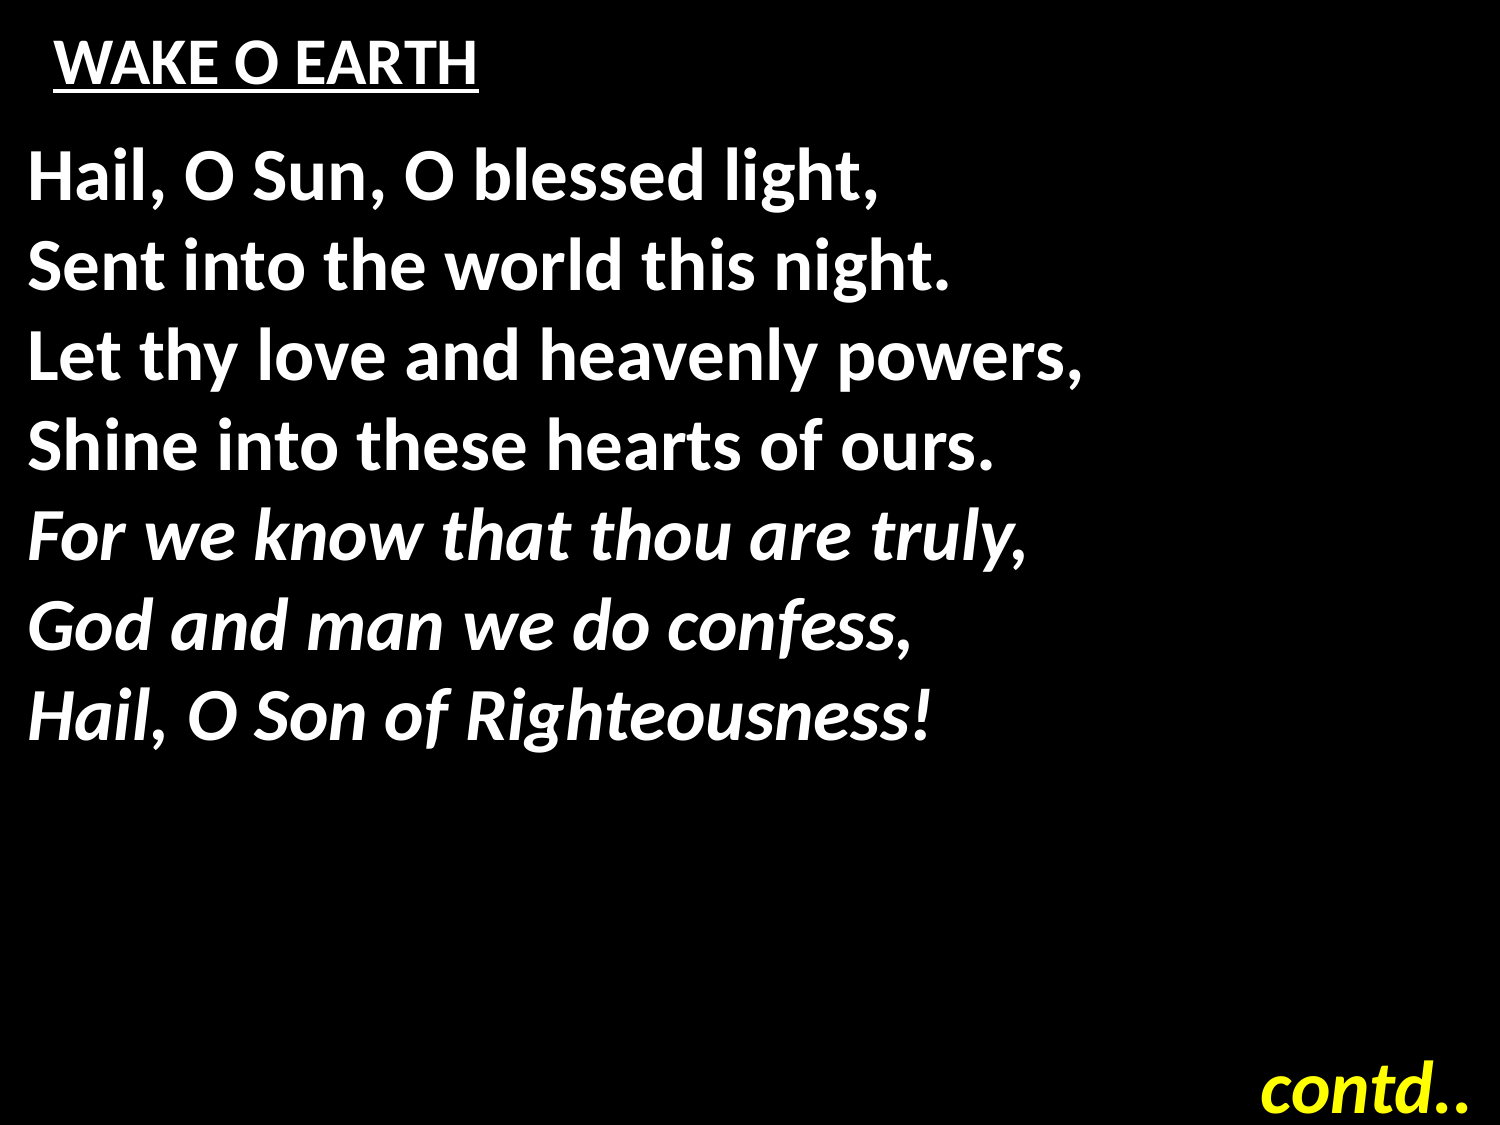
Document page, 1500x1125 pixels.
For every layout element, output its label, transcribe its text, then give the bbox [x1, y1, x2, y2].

text_box contd.. [1245, 1042, 1500, 1125]
title WAKE O EARTH [10, 0, 1490, 117]
list Hail, O Sun, O blessed light, Sent into the world this night. Let thy love and heavenly powers, Shine into these hearts of ours. For we know that thou are truly, God and man we do confess, Hail, O Son of Righteousness! [8, 125, 1489, 1116]
